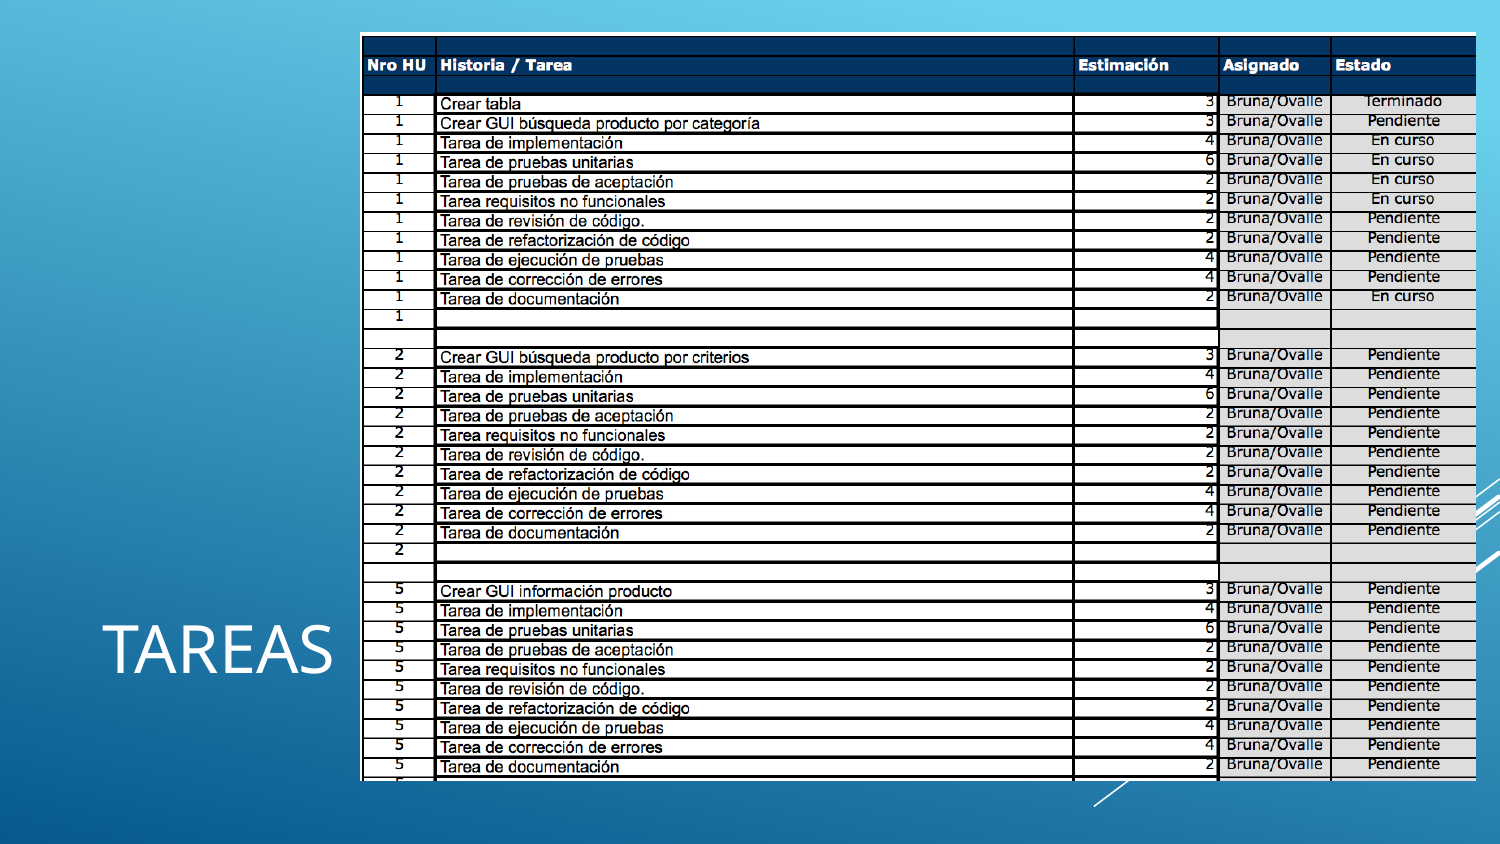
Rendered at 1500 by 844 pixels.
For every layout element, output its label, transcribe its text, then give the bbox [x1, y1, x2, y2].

title Tareas [87, 553, 359, 741]
picture [359, 31, 1476, 781]
